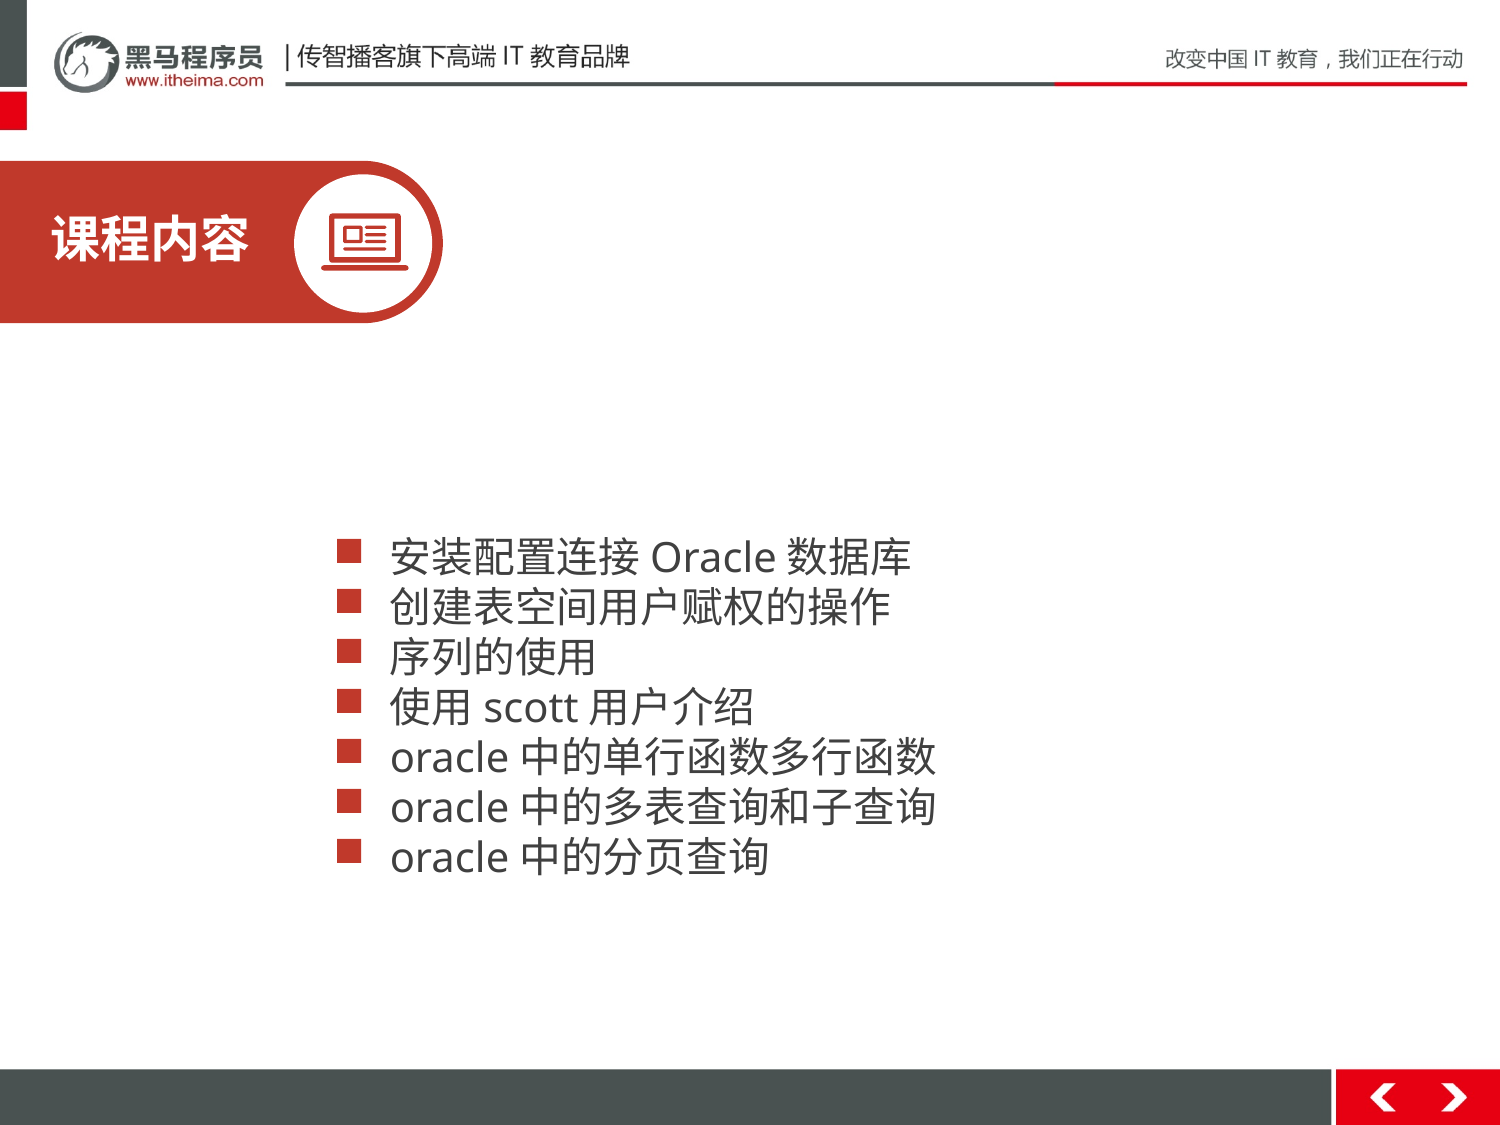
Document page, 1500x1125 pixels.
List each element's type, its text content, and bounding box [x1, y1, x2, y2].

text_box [0, 160, 444, 324]
picture [0, 0, 1500, 1125]
text_box 安装配置连接Oracle数据库 创建表空间用户赋权的操作 序列的使用 使用scott用户介绍 oracle中的单行函数多行函数 oracle中的多表查询和子查询 oracle中的分页查询 [325, 527, 946, 936]
